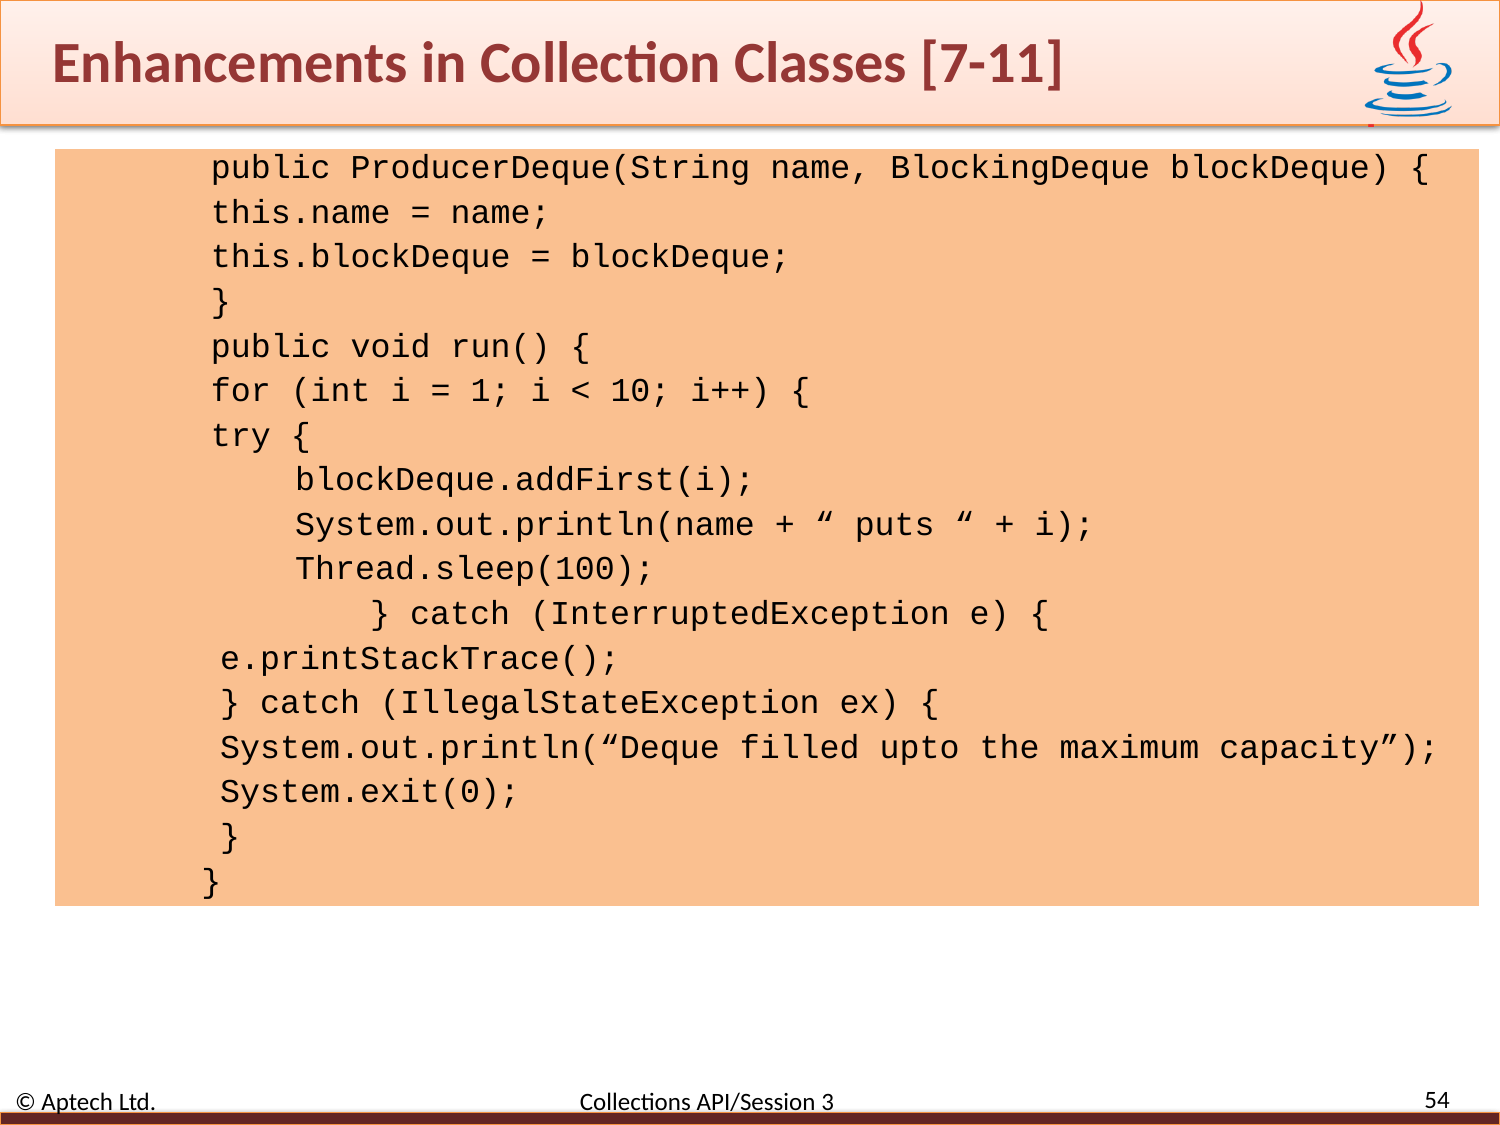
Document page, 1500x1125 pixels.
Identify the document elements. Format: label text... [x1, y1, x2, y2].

footer © Aptech Ltd. Collections API/Session 3 [0, 1087, 1325, 1113]
text_box public ProducerDeque(String name, BlockingDeque blockDeque) { this.name = name; this.blockDeque = blockDeque; } public void run() { for (int i = 1; i < 10; i++) { try { blockDeque.addFirst(i); System.out.println(name + “ puts “ + i); Thread.sleep(100); } catch (InterruptedException e) { e.printStackTrace(); } catch (IllegalStateException ex) { System.out.println(“Deque filled upto the maximum capacity”); System.exit(0); } } [55, 149, 1479, 906]
list The LinkedBlockingDeque class implements the BlockingDeque interface. The class belongs to java.util.concurrent package. The class contains linked nodes that are dynamically created after each insertion. The following Code Snippet shows the implementation of LinkedBlockingDeque class and use of some of its available methods: [49, 149, 1463, 1013]
picture [1362, 0, 1454, 127]
title Enhancements in Collection Classes [7-11] [37, 24, 1288, 93]
slide_number 54 [1337, 1084, 1465, 1113]
